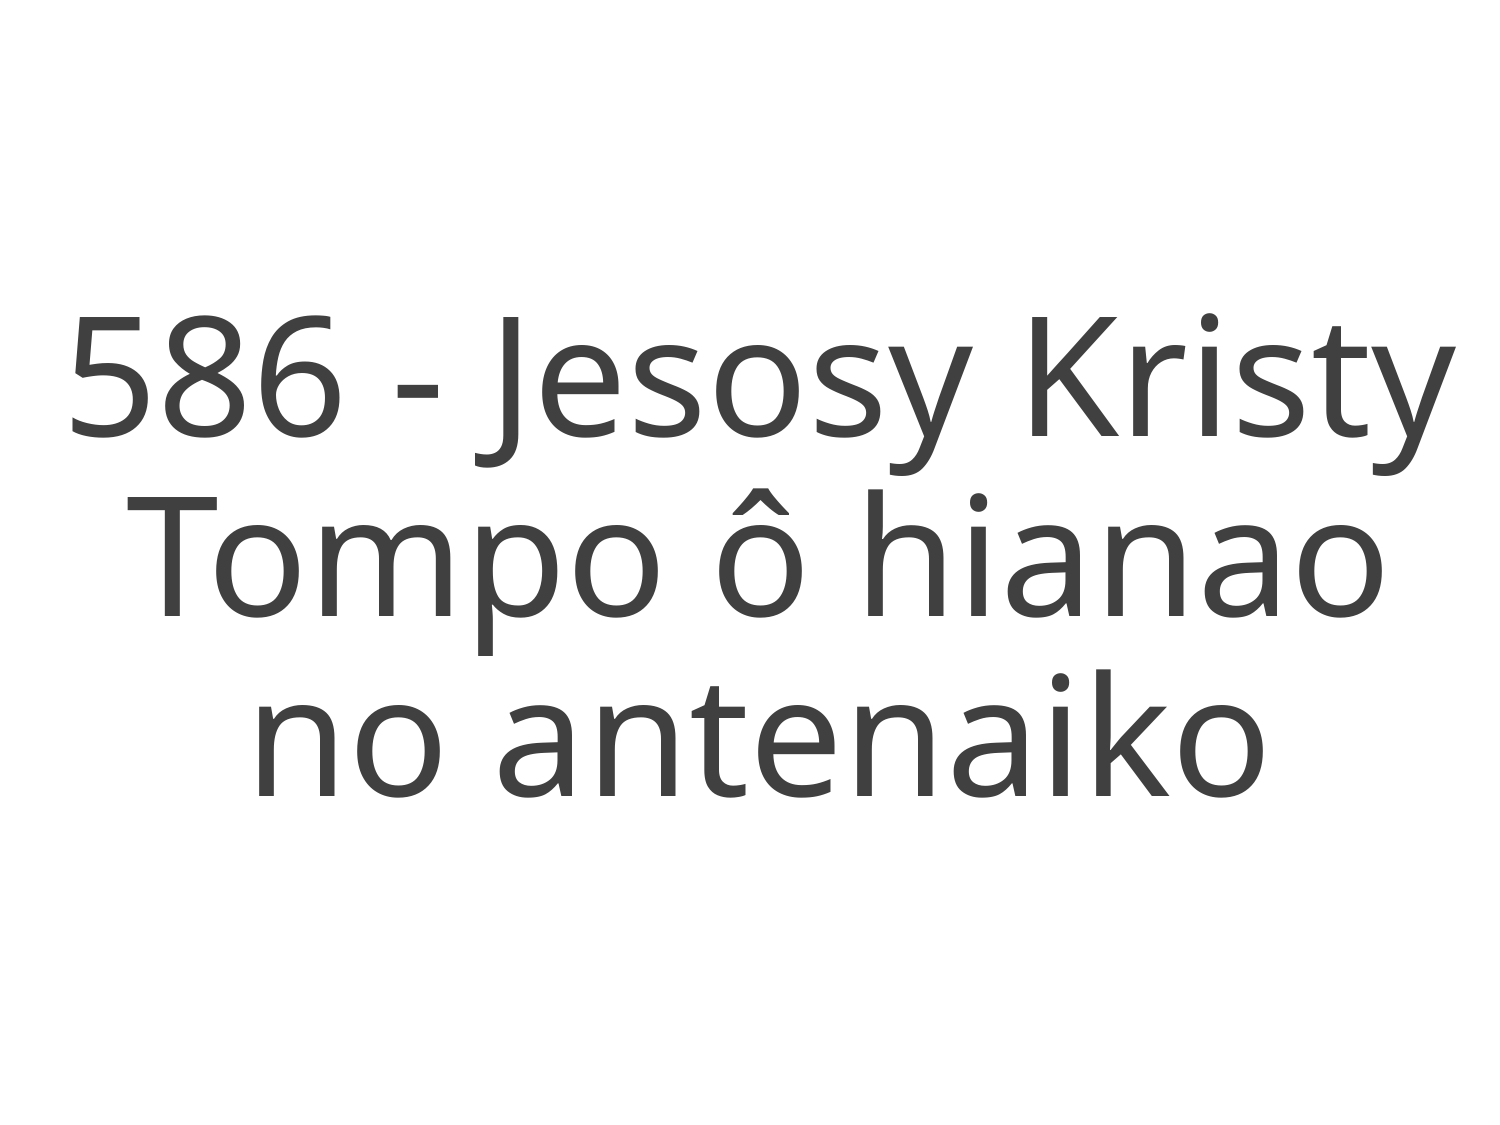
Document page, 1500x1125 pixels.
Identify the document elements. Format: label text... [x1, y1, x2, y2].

title 586 - Jesosy Kristy Tompo ô hianao no antenaiko [0, 453, 1500, 672]
